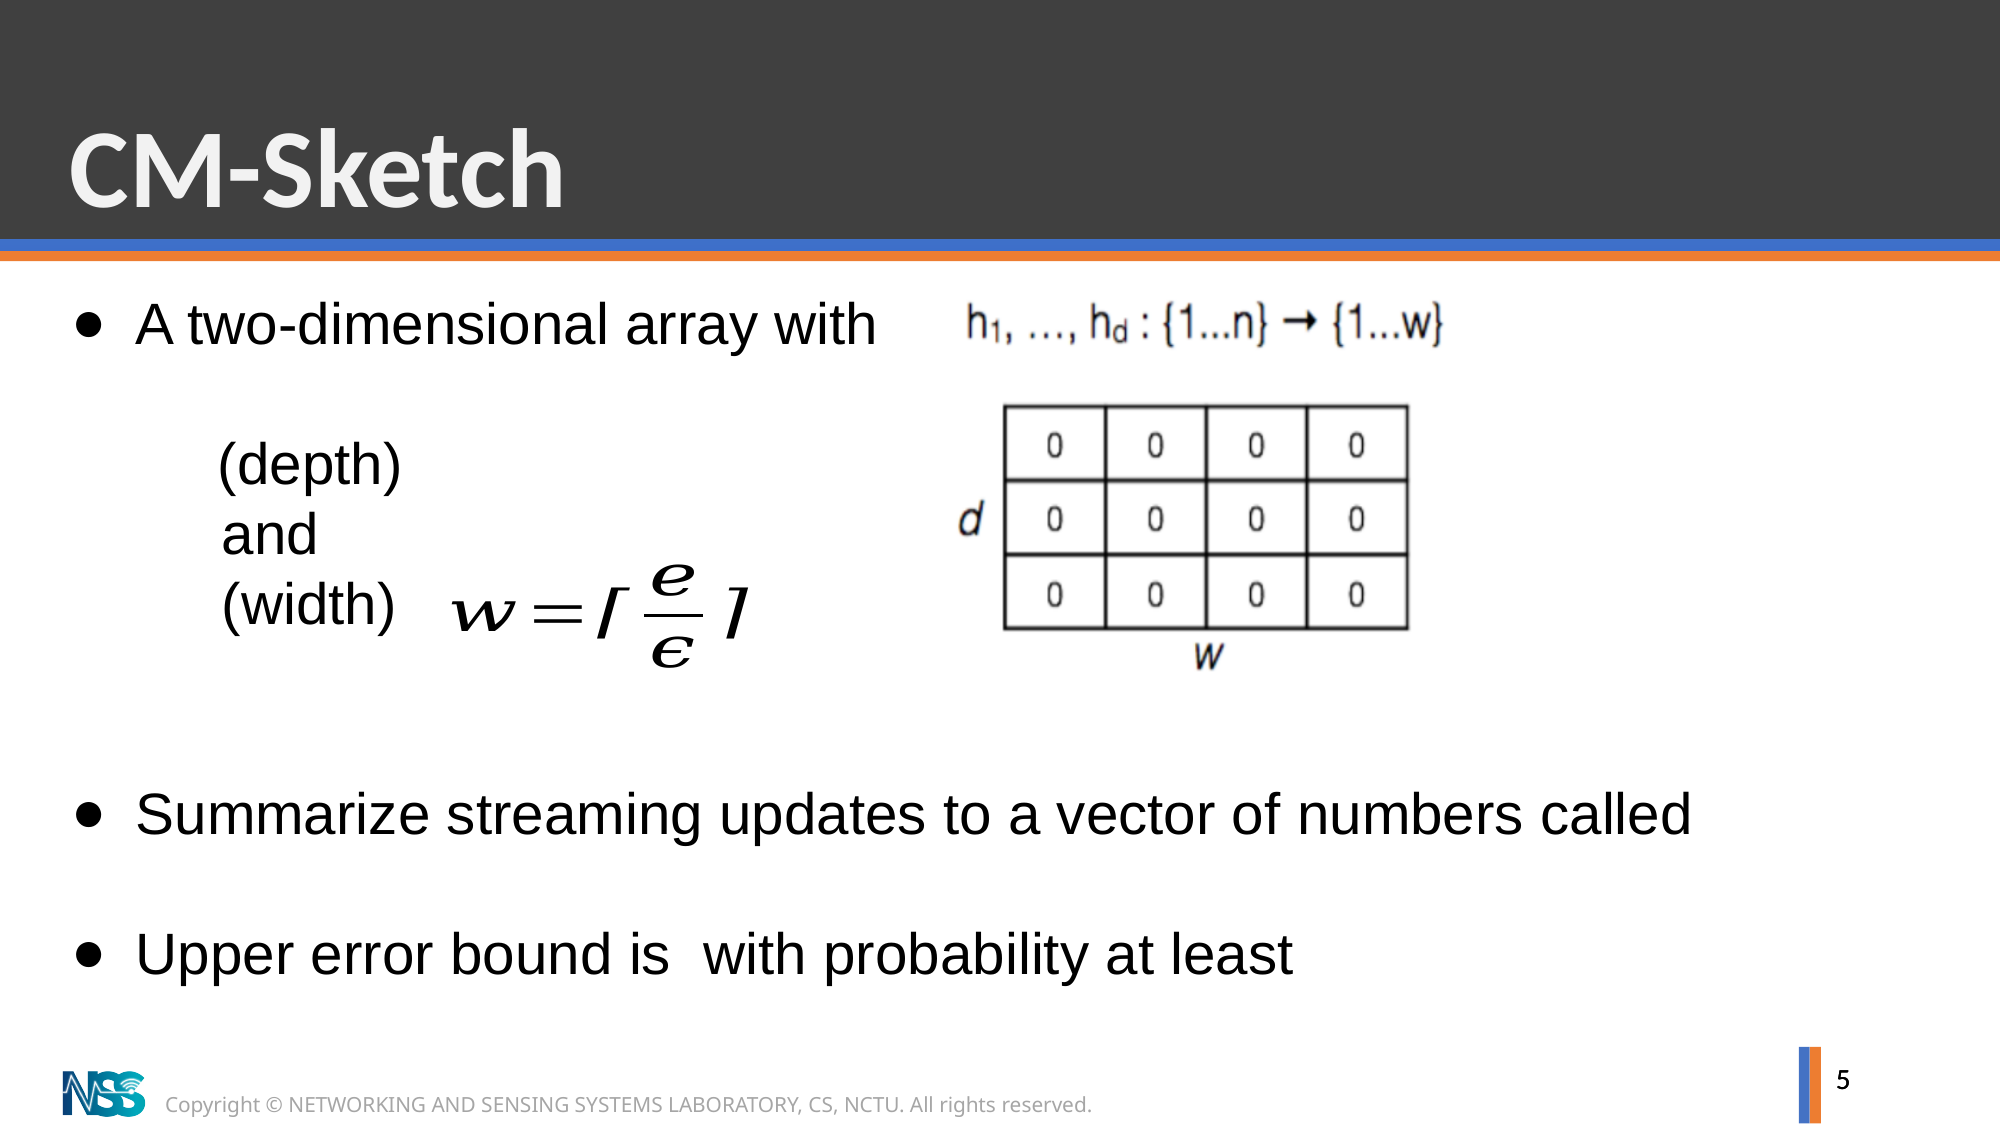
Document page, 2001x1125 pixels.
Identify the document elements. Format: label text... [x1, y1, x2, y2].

text_box 5 [1821, 1046, 1945, 1107]
picture [55, 1067, 151, 1125]
title CM-Sketch [55, 56, 1945, 240]
picture [926, 272, 1487, 698]
